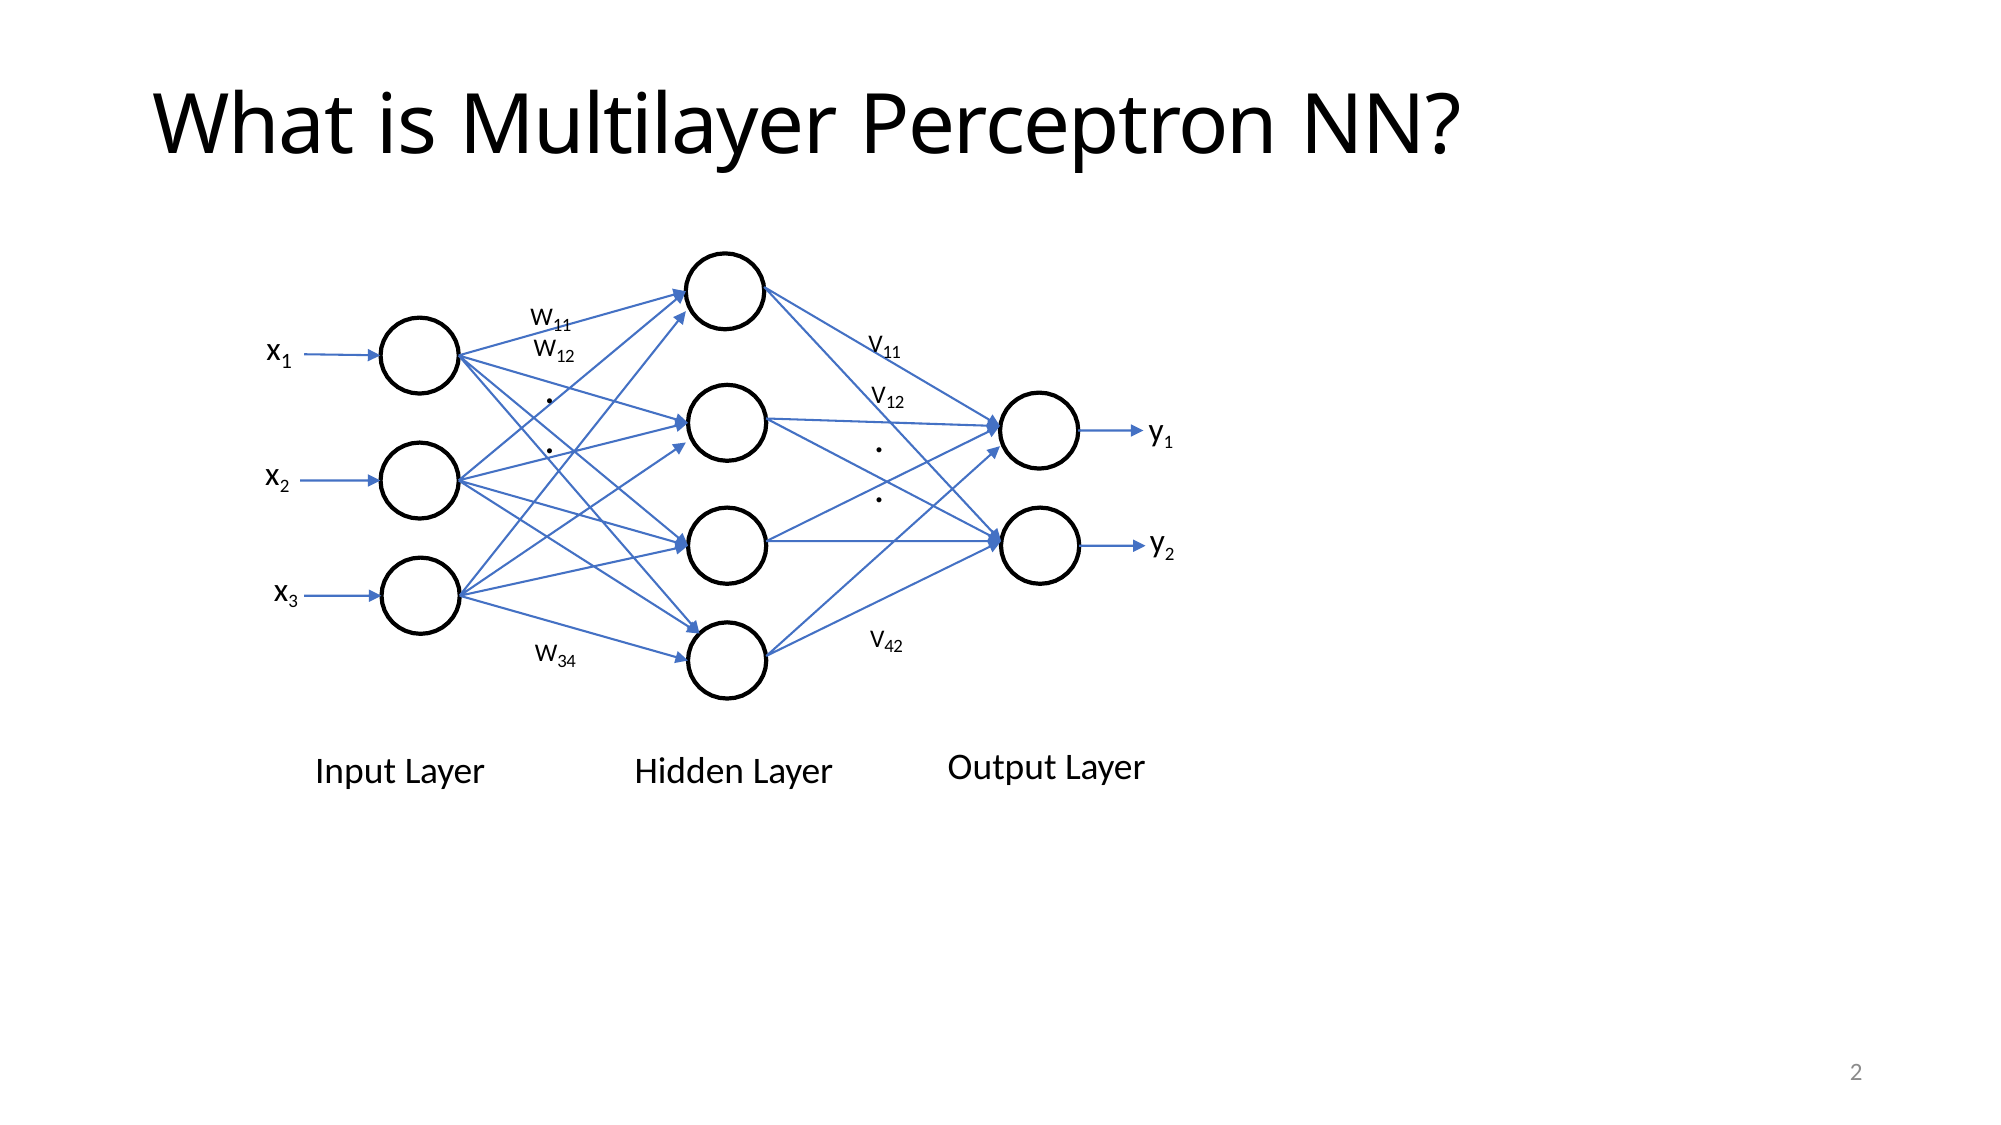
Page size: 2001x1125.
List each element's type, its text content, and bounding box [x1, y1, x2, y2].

text_box x3 [267, 565, 299, 612]
title What is Multilayer Perceptron NN? [150, 24, 1712, 215]
text_box y2 [1146, 517, 1183, 564]
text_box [299, 251, 1146, 701]
text_box Hidden Layer [632, 744, 837, 792]
slide_number 2 [1412, 746, 1863, 1125]
text_box x [264, 325, 283, 368]
text_box 1 [278, 344, 295, 374]
text_box x2 [259, 450, 298, 497]
text_box y1 [1146, 406, 1182, 453]
text_box Output Layer [945, 739, 1149, 787]
text_box Input Layer [312, 744, 488, 792]
